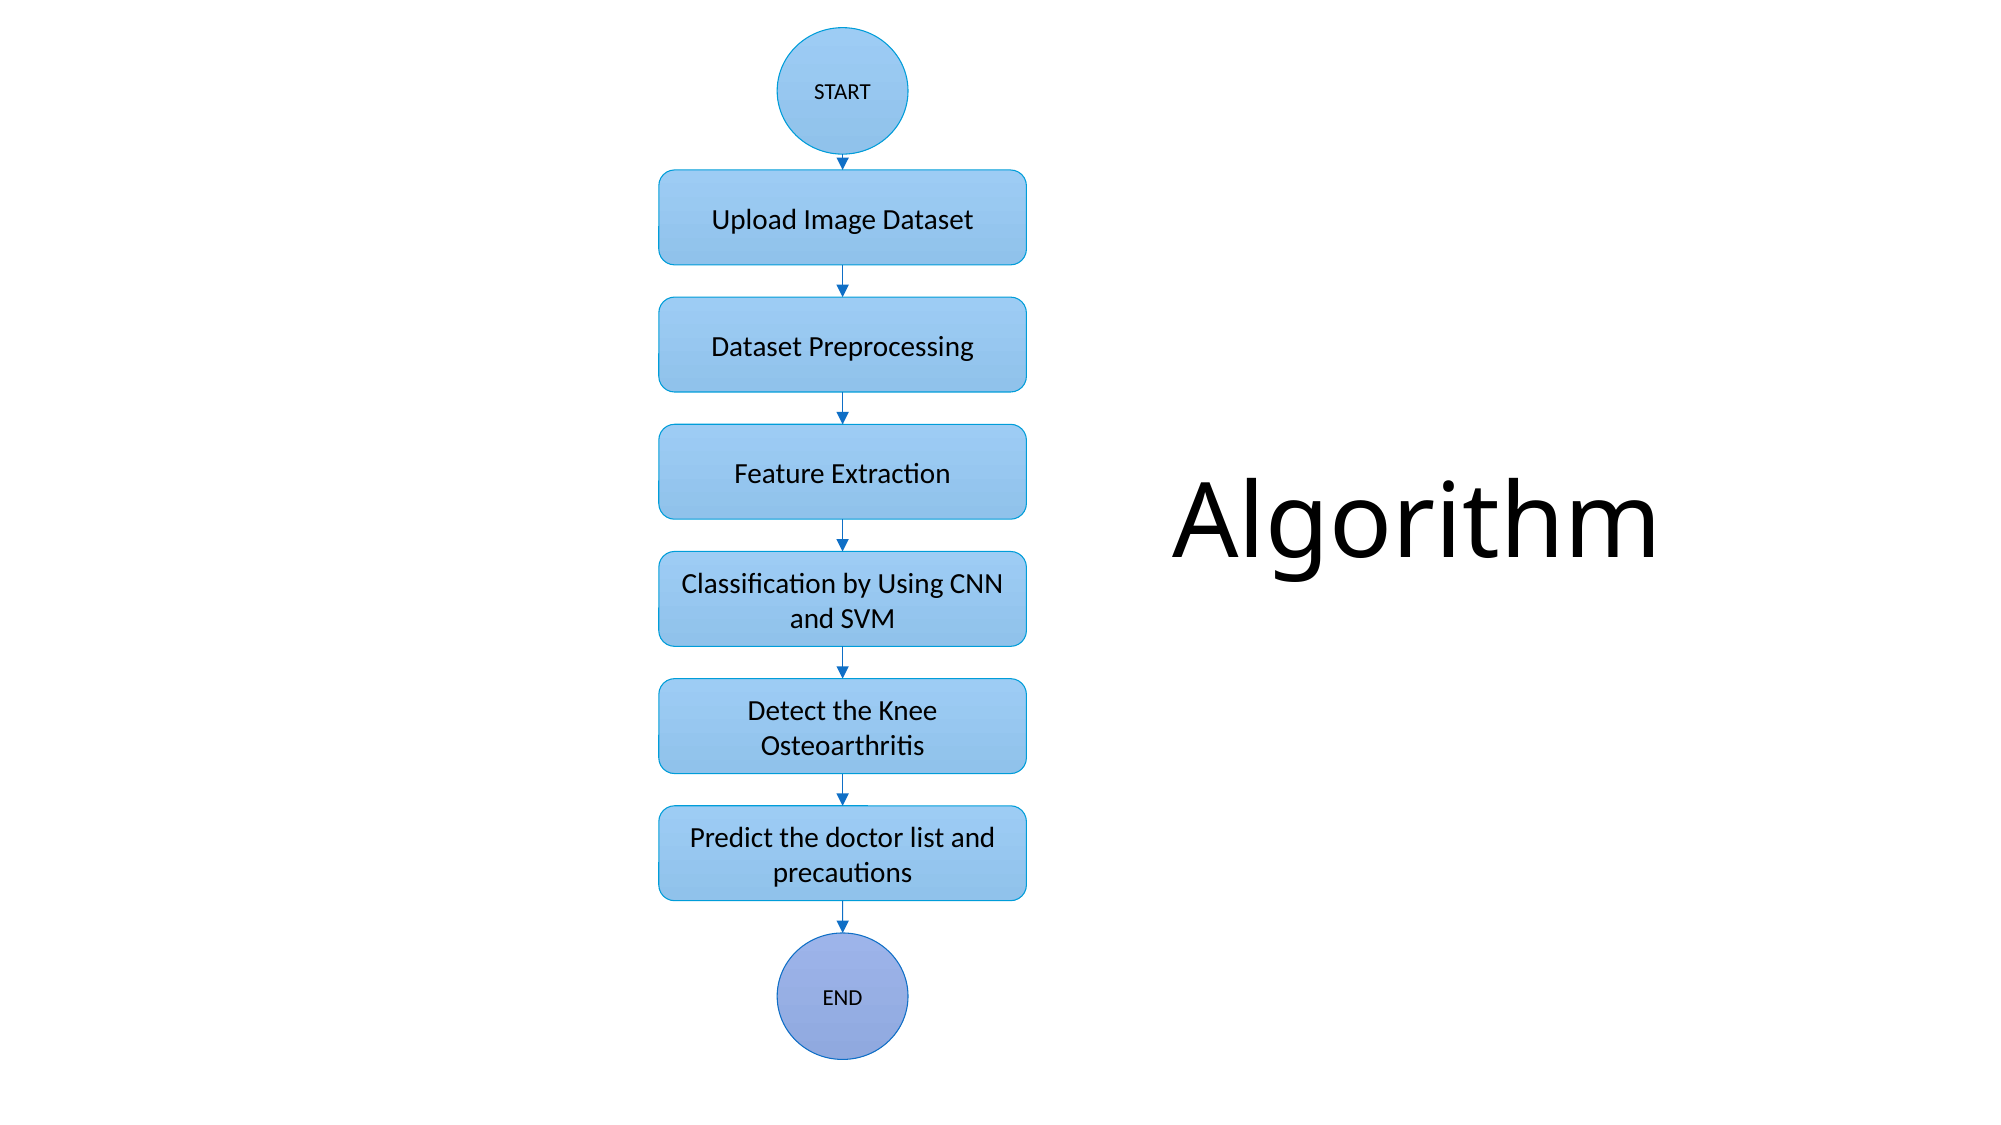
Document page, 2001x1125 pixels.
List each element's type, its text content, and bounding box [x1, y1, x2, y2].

text_box Feature Extraction [658, 423, 1027, 520]
text_box Upload Image Dataset [658, 169, 1027, 266]
text_box Algorithm [1157, 457, 1926, 588]
text_box Classification by Using CNN and SVM [658, 550, 1027, 647]
text_box Predict the doctor list and precautions [658, 805, 1027, 902]
text_box Dataset Preprocessing [658, 296, 1027, 393]
text_box Detect the Knee Osteoarthritis [658, 678, 1027, 775]
text_box END [776, 932, 909, 1060]
text_box START [776, 27, 909, 155]
